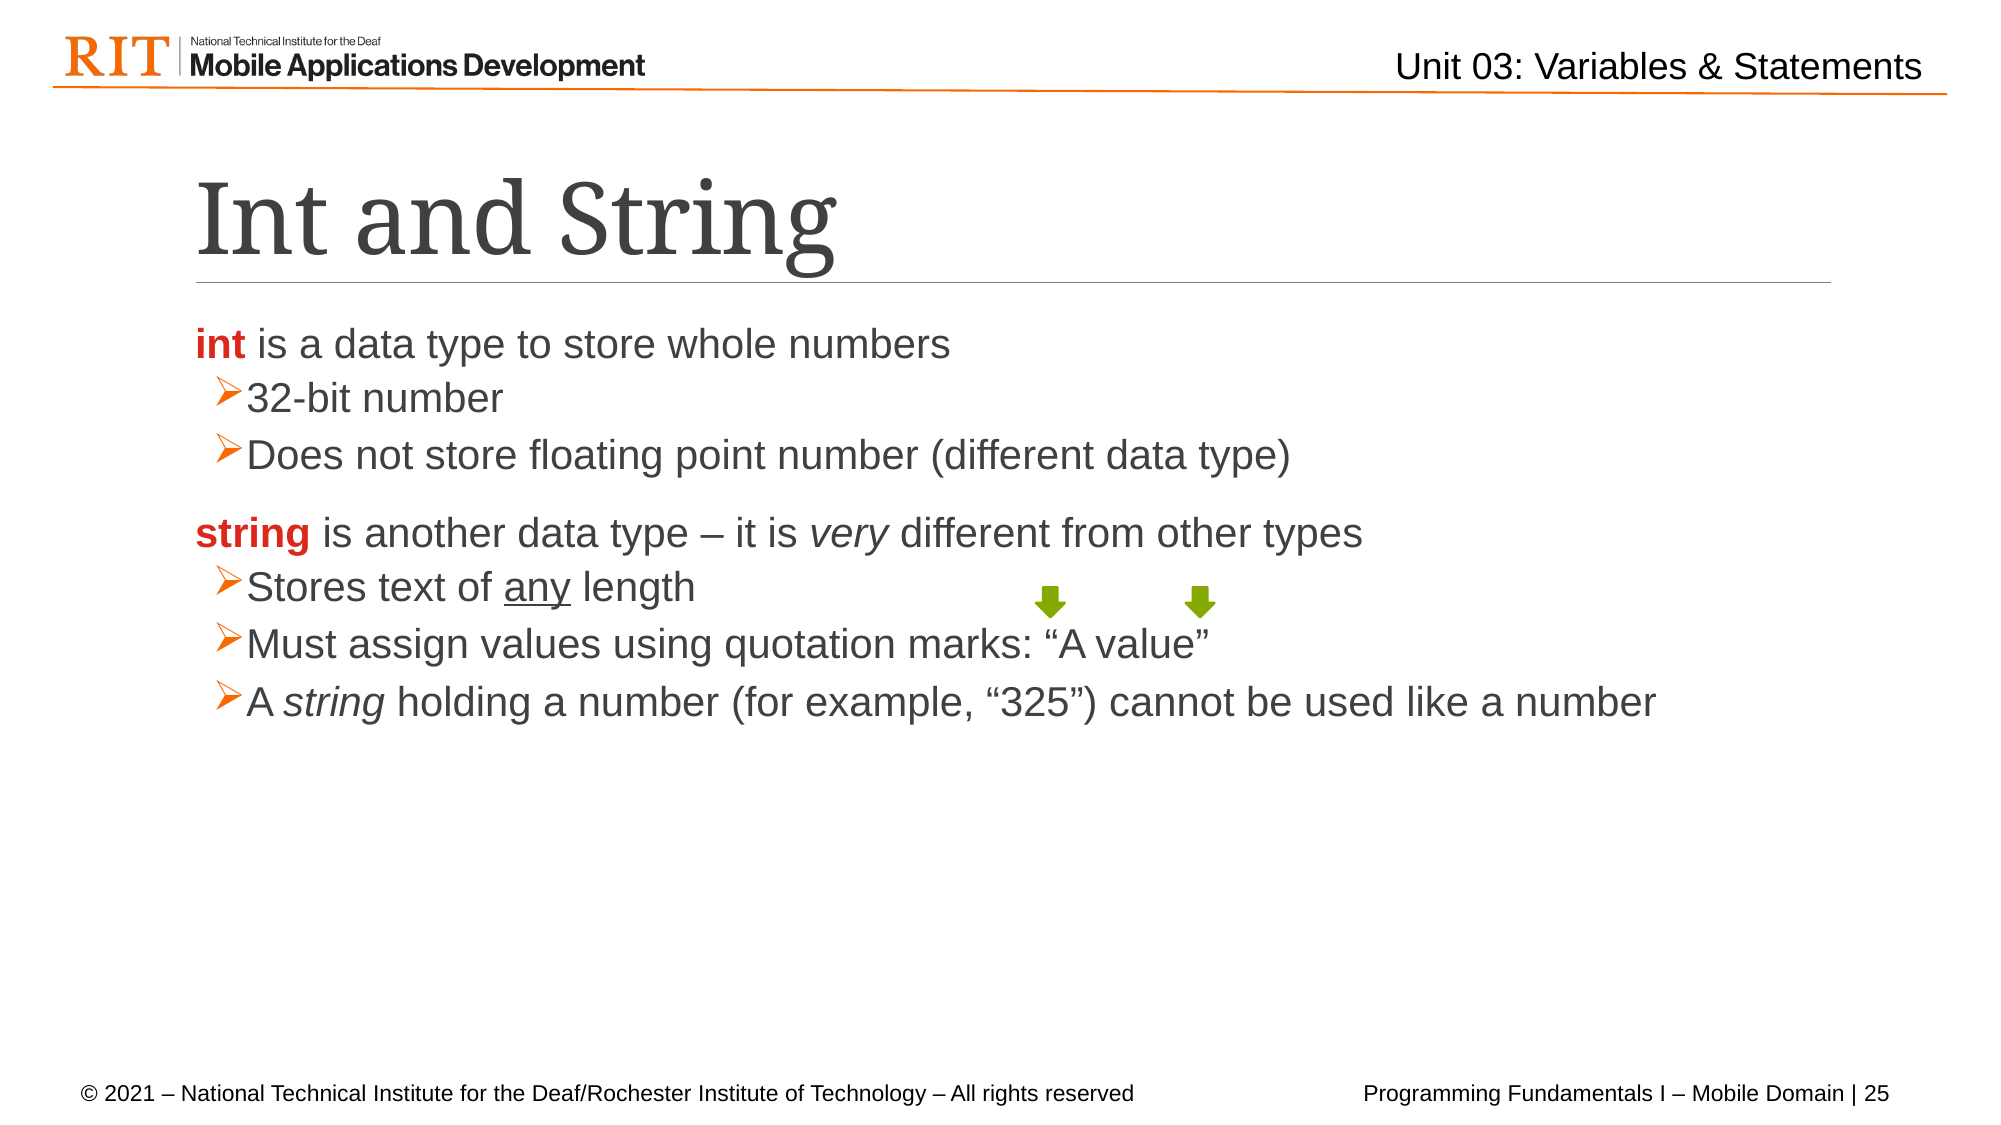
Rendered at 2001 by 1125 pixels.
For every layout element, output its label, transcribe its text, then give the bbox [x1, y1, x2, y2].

text_box [1184, 586, 1216, 619]
picture [60, 27, 654, 85]
text_box [1034, 586, 1066, 619]
title Int and String [180, 158, 1830, 283]
list int is a data type to store whole numbers 32-bit number Does not store floating point number (different data type) string is another data type – it is very different from other types Stores text of any length Must assign values using quotation marks: “A value” A string holding a number (for example, “325”) cannot be used like a number [180, 315, 1830, 934]
